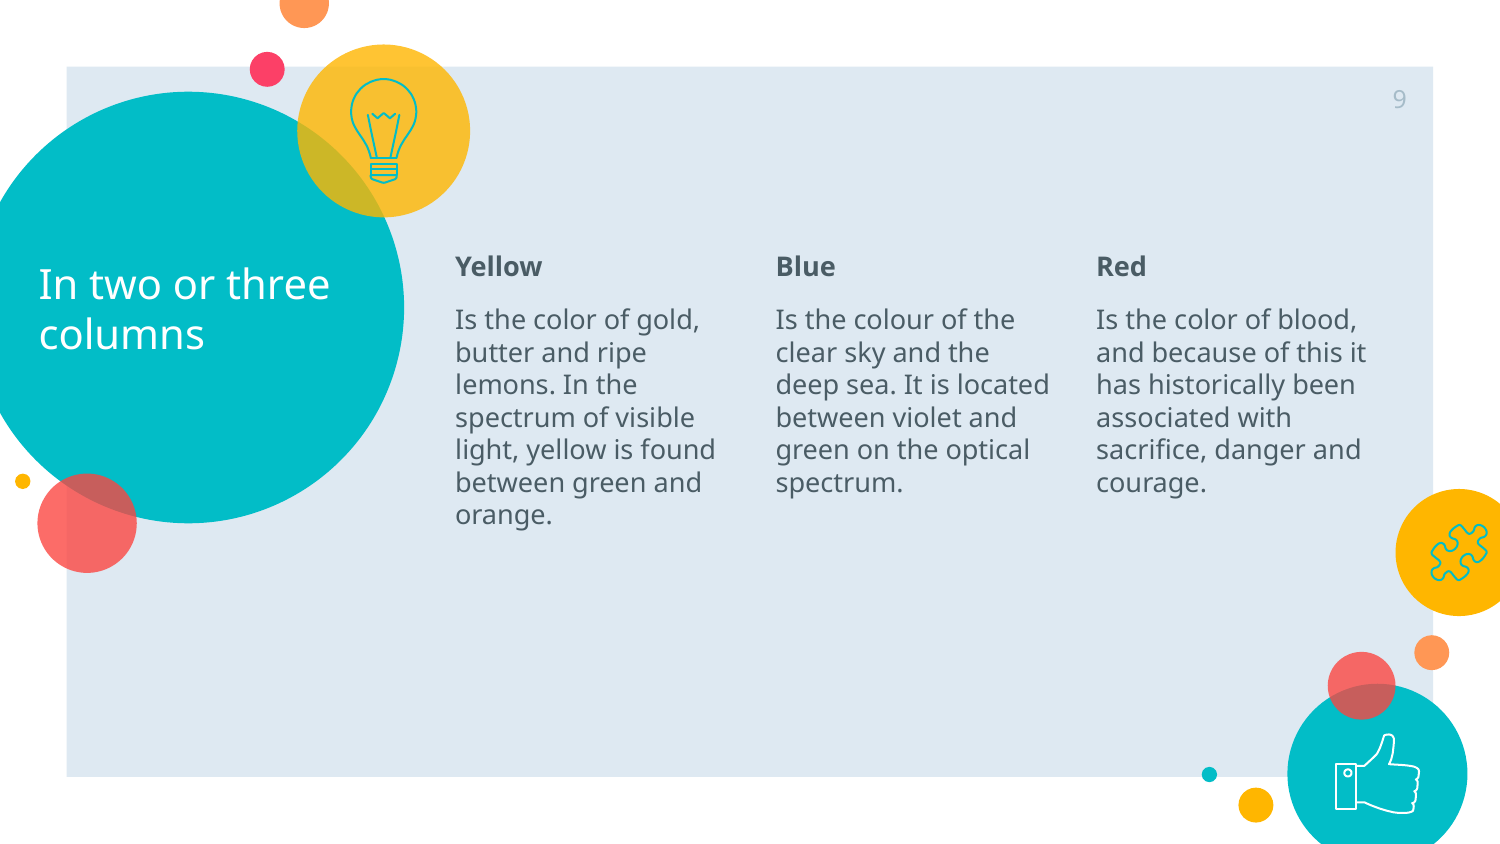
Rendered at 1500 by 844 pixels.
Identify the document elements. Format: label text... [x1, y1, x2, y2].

title In two or three columns [23, 91, 375, 524]
list Red Is the color of blood, and because of this it has historically been associated with sacrifice, danger and courage. [1081, 234, 1387, 684]
list Yellow Is the color of gold, butter and ripe lemons. In the spectrum of visible light, yellow is found between green and orange. [440, 234, 745, 684]
slide_number ‹#› [1331, 68, 1422, 134]
list Blue Is the colour of the clear sky and the deep sea. It is located between violet and green on the optical spectrum. [760, 234, 1066, 684]
